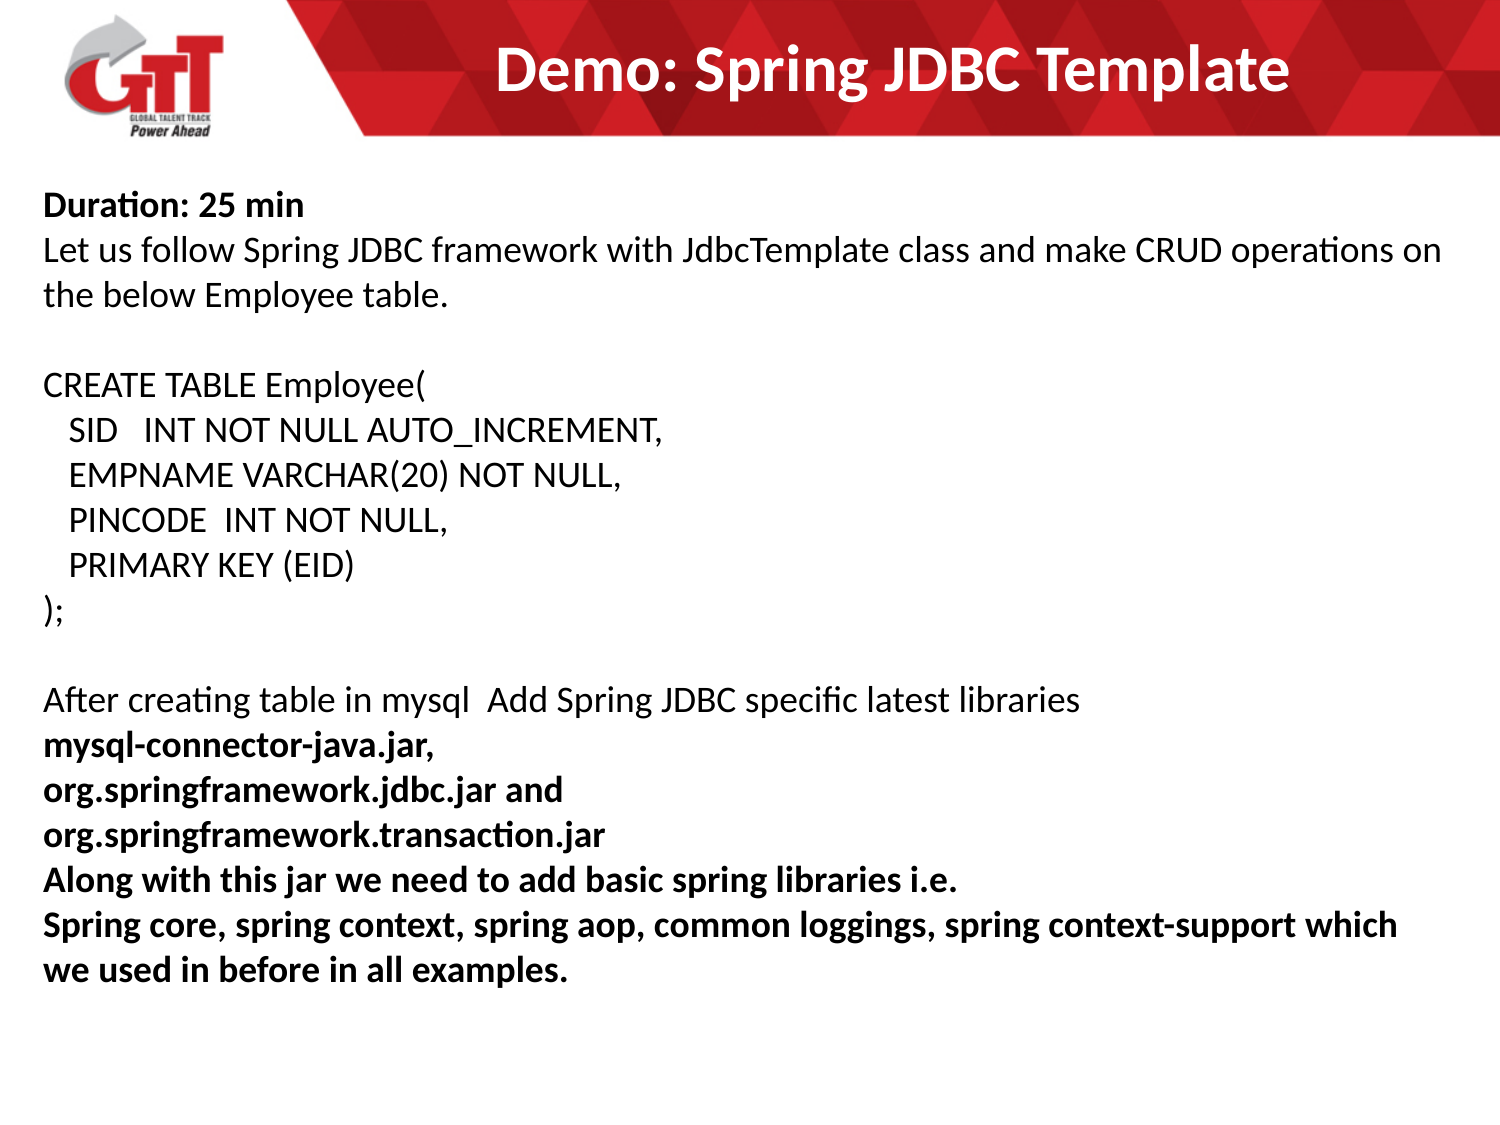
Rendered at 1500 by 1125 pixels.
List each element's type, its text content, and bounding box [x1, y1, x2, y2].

picture [0, 0, 1500, 1125]
title Demo: Spring JDBC Template [324, 12, 1463, 118]
text_box Duration: 25 min Let us follow Spring JDBC framework with JdbcTemplate class and make CRUD operations on the below Employee table. CREATE TABLE Employee( SID INT NOT NULL AUTO_INCREMENT, EMPNAME VARCHAR(20) NOT NULL, PINCODE INT NOT NULL, PRIMARY KEY (EID) ); After creating table in mysql Add Spring JDBC specific latest libraries mysql-connector-java.jar, org.springframework.jdbc.jar and org.springframework.transaction.jar Along with this jar we need to add basic spring libraries i.e. Spring core, spring context, spring aop, common loggings, spring context-support which we used in before in all examples. [28, 172, 1462, 1043]
